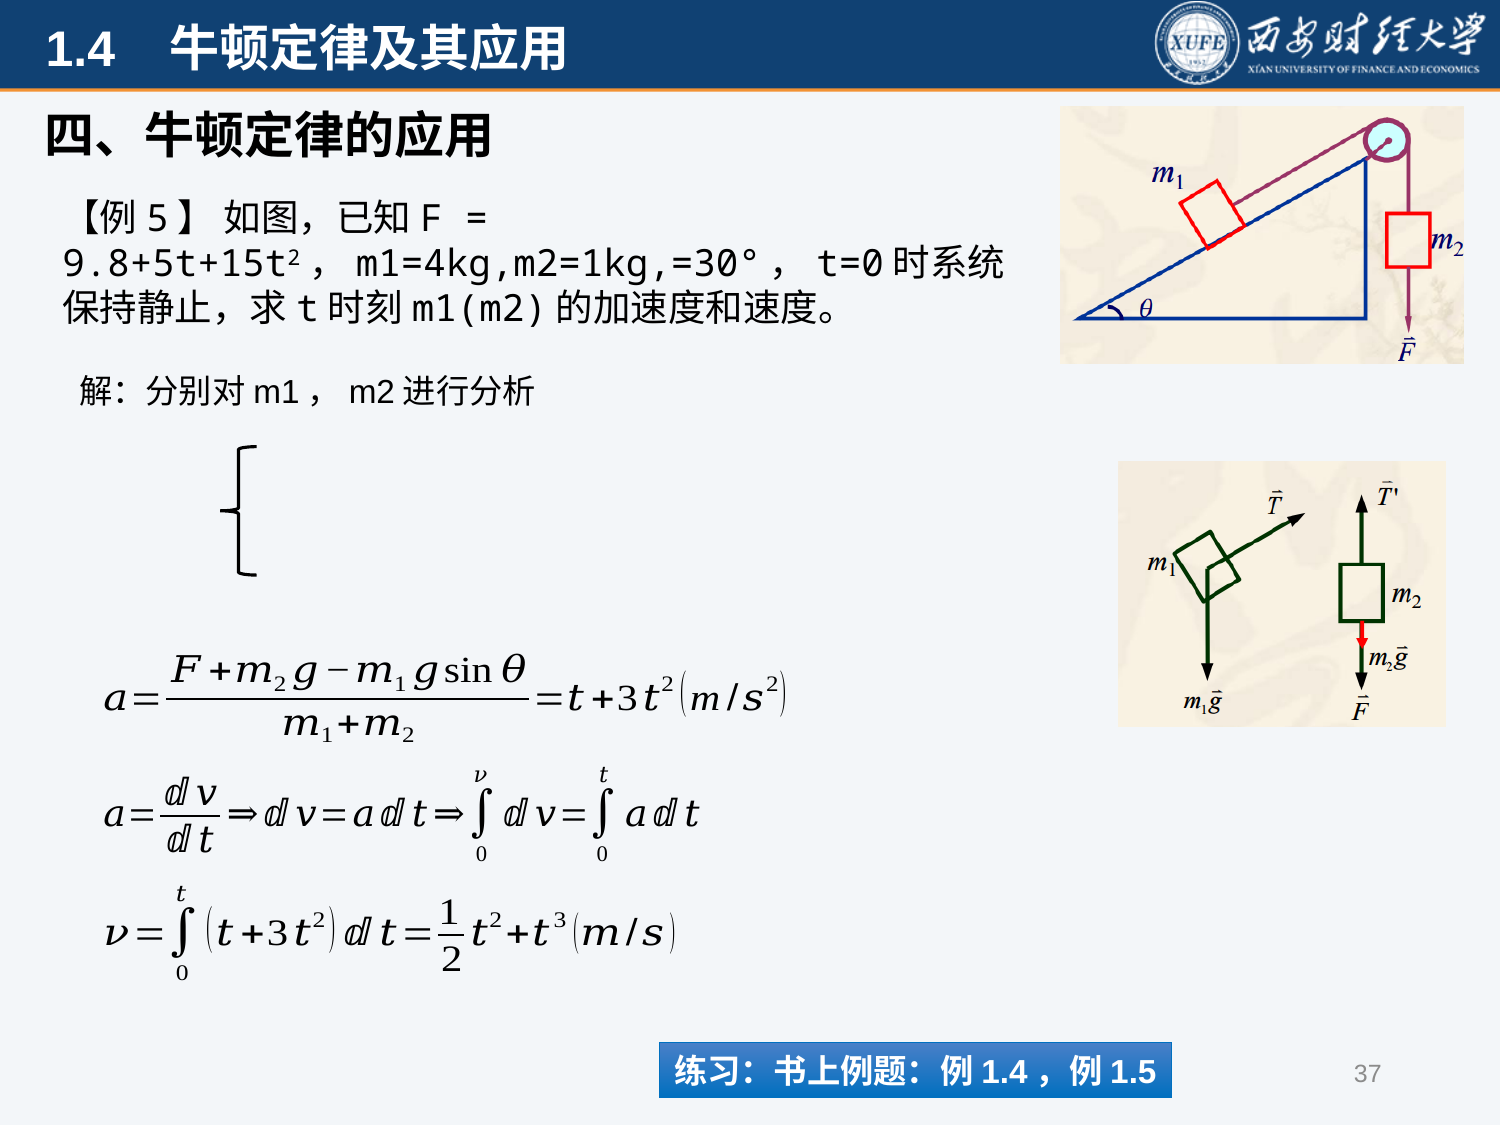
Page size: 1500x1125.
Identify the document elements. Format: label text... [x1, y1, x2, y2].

text_box 四、牛顿定律的应用 [29, 95, 1399, 171]
slide_number 37 [1332, 1042, 1397, 1103]
text_box 练习：书上例题：例1.4，例1.5 [659, 1042, 1172, 1098]
picture [1154, 1, 1486, 85]
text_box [103, 438, 789, 986]
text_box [64, 362, 1446, 727]
picture [1060, 106, 1464, 364]
